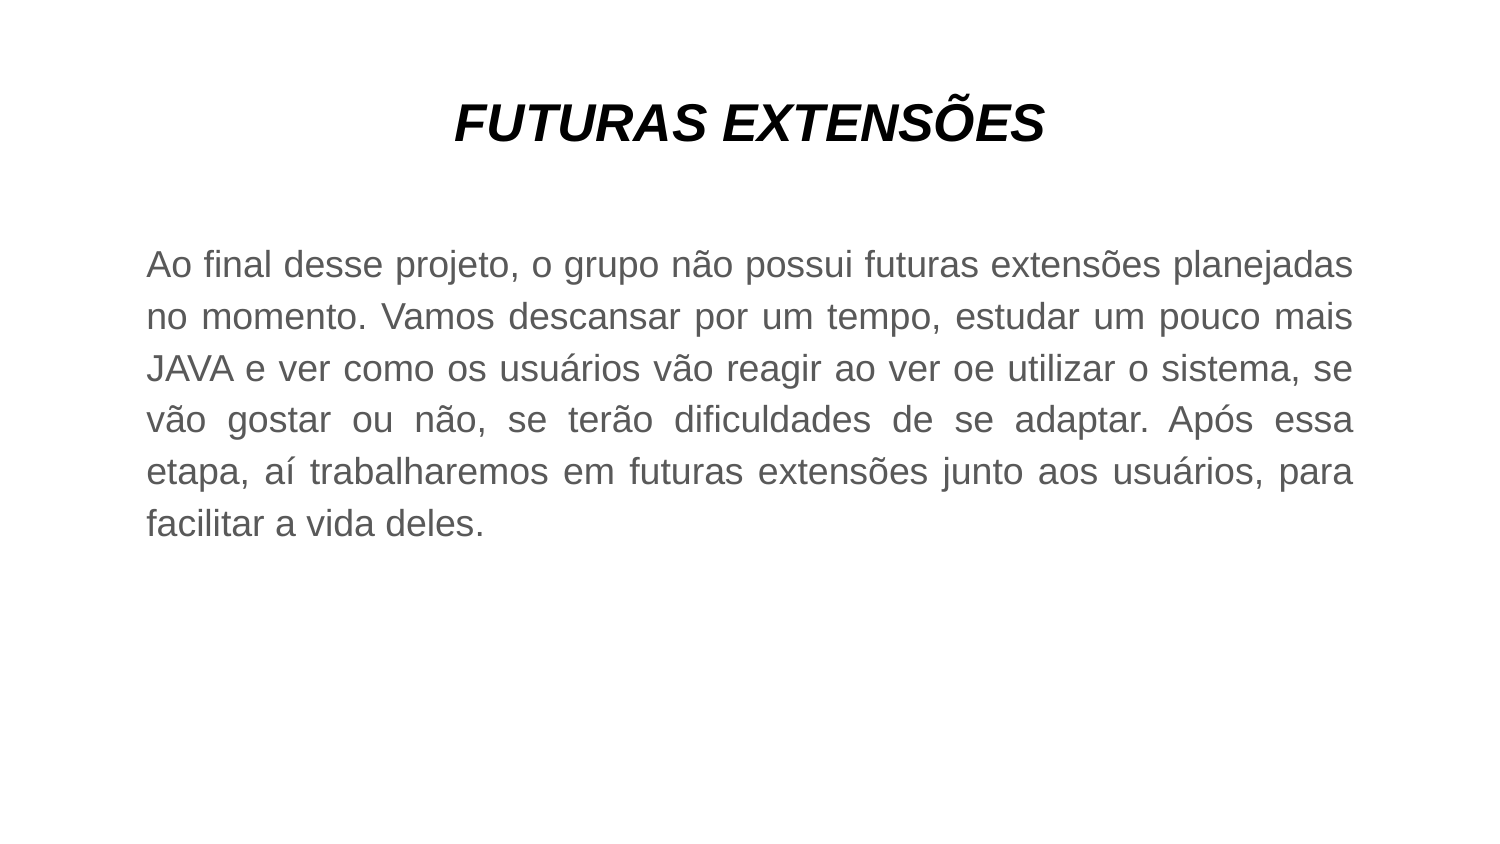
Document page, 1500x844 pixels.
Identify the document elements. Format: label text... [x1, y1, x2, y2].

list Ao final desse projeto, o grupo não possui futuras extensões planejadas no momento. Vamos descansar por um tempo, estudar um pouco mais JAVA e ver como os usuários vão reagir ao ver oe utilizar o sistema, se vão gostar ou não, se terão dificuldades de se adaptar. Após essa etapa, aí trabalharemos em futuras extensões junto aos usuários, para facilitar a vida deles. [131, 218, 1369, 779]
title FUTURAS EXTENSÕES [51, 72, 1449, 167]
